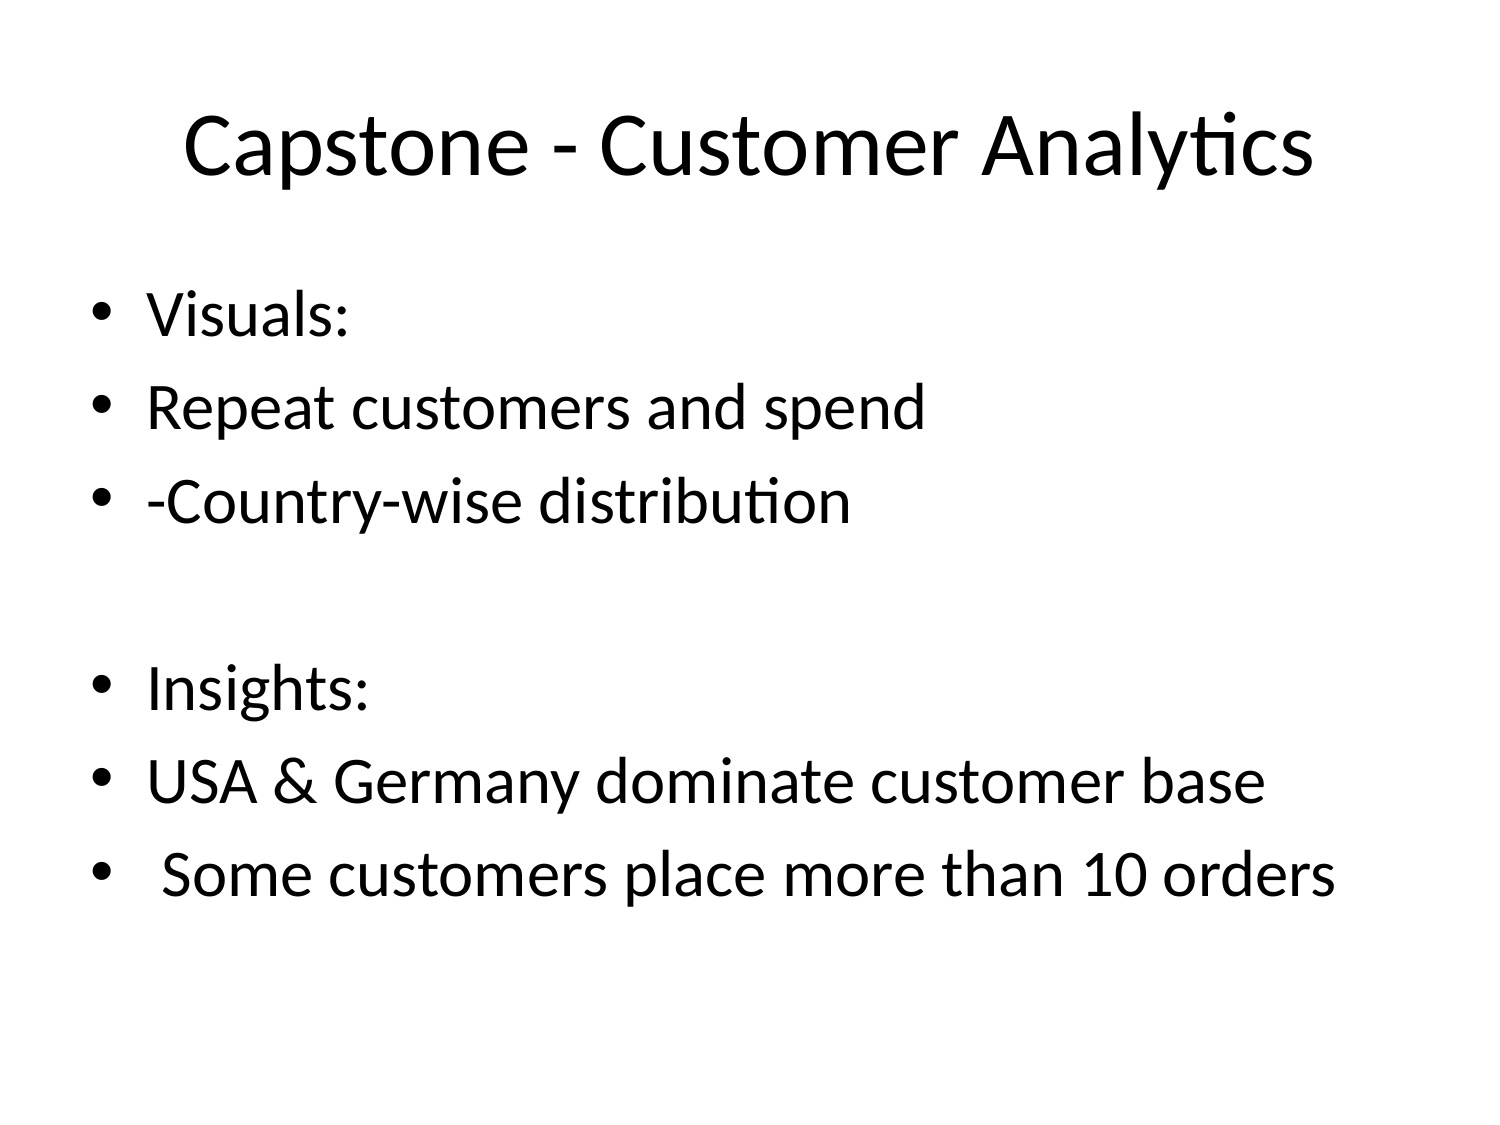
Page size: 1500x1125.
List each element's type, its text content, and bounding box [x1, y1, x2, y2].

title Capstone - Customer Analytics [75, 45, 1425, 233]
list Visuals: Repeat customers and spend -Country-wise distribution Insights: USA & Germany dominate customer base Some customers place more than 10 orders [75, 262, 1425, 1005]
